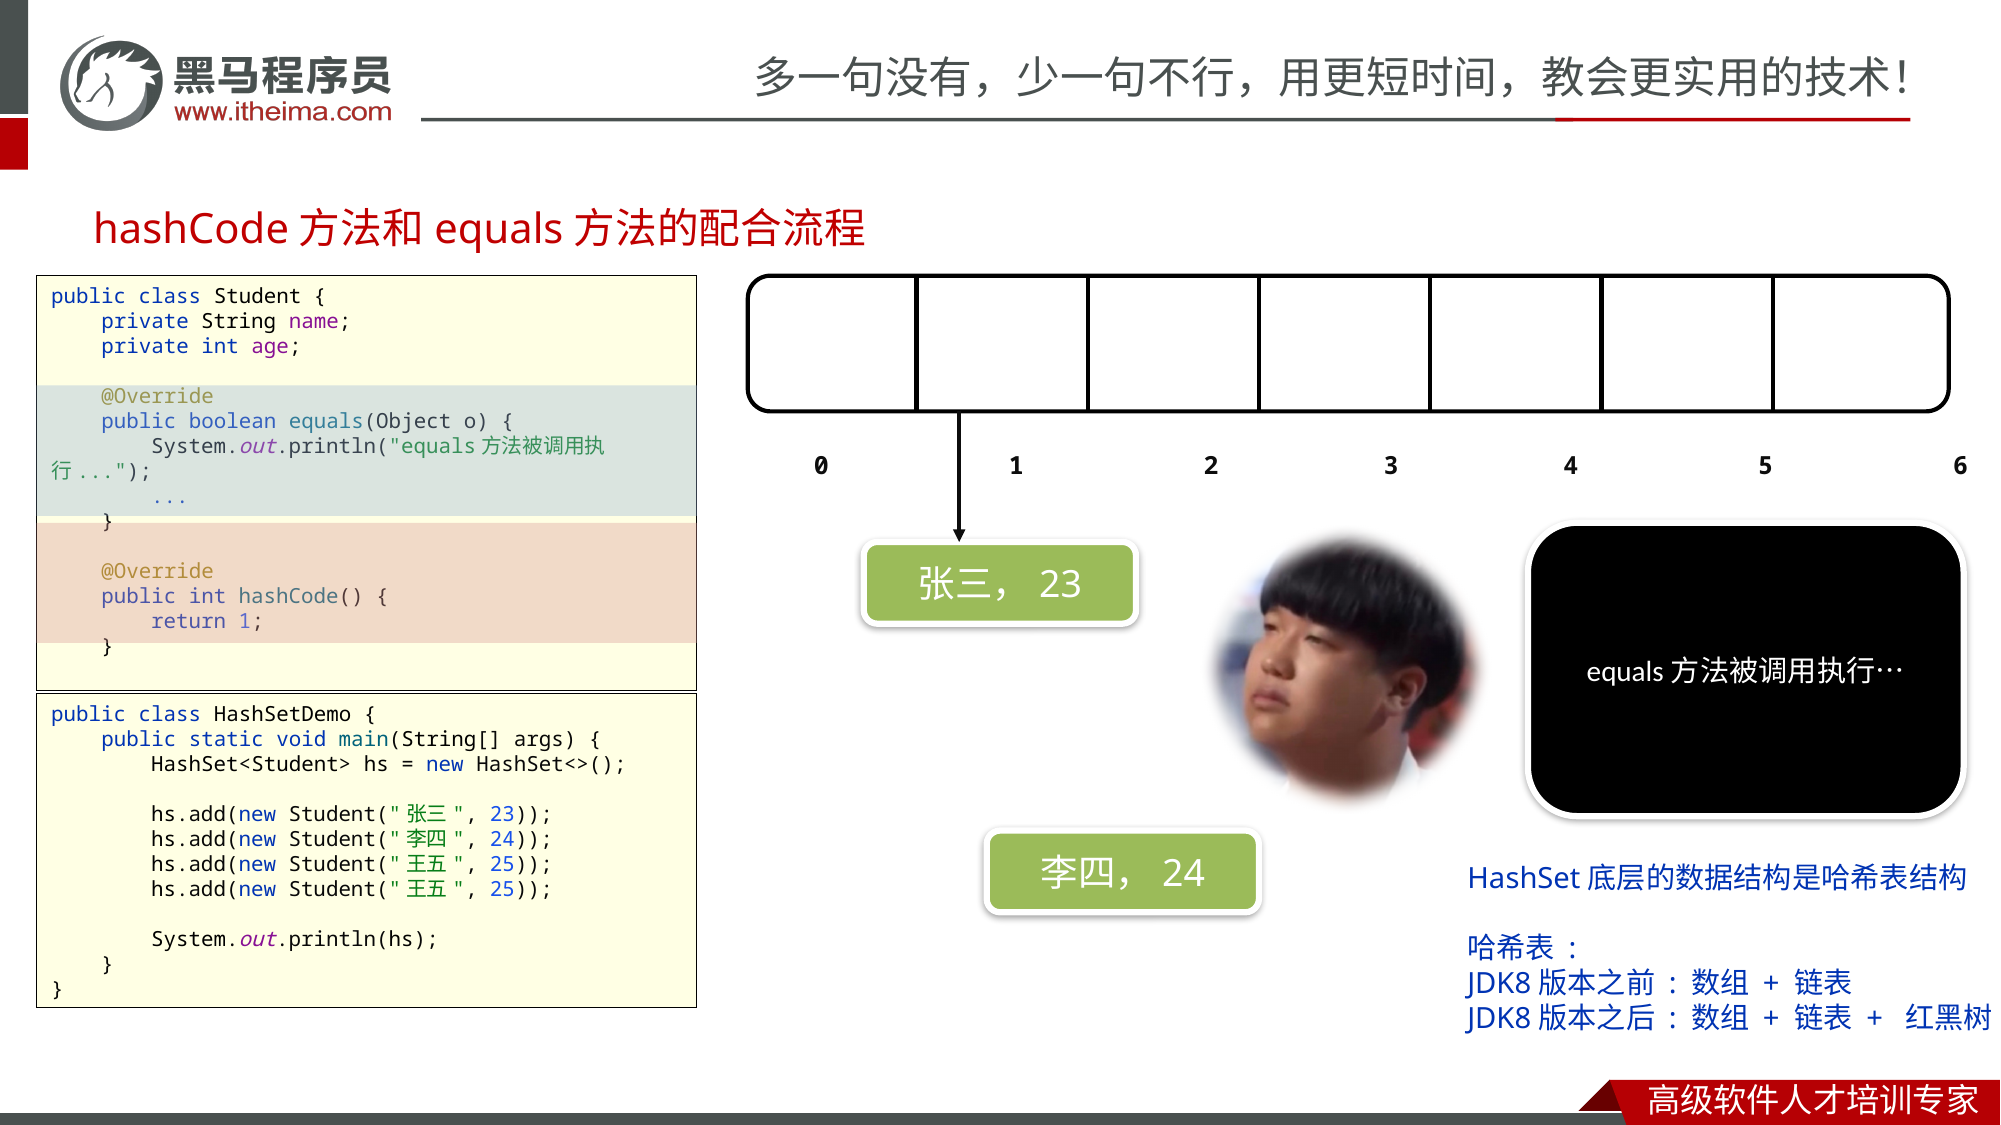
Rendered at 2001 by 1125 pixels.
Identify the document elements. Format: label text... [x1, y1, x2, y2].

text_box public class Student { private String name; private int age; @Override public boolean equals(Object o) { System.out.println("equals方法被调用执行..."); ... } @Override public int hashCode() { return 1; } [36, 275, 697, 385]
text_box HashSet底层的数据结构是哈希表结构 哈希表 : JDK8版本之前 : 数组 + 链表 JDK8版本之后 : 数组 + 链表 + 红黑树 [1452, 852, 2000, 1042]
text_box 李四，24 [983, 827, 1263, 916]
text_box public class HashSetDemo { public static void main(String[] args) { HashSet<Student> hs = new HashSet<>(); hs.add(new Student("张三", 23)); hs.add(new Student("李四", 24)); hs.add(new Student("王五", 25)); hs.add(new Student("王五", 25)); System.out.println(hs); } } [36, 693, 697, 1008]
text_box 0 1 2 3 4 5 6 [799, 441, 954, 487]
text_box public class Student { private String name; private int age; @Override public boolean equals(Object o) { System.out.println("equals方法被调用执行..."); ... } @Override public int hashCode() { return 1; } [36, 516, 697, 522]
text_box [36, 385, 697, 516]
text_box [745, 273, 1951, 414]
text_box 张三，23 [860, 538, 1140, 627]
text_box hashCode方法和equals方法的配合流程 [78, 169, 1079, 260]
text_box public class Student { private String name; private int age; @Override public boolean equals(Object o) { System.out.println("equals方法被调用执行..."); ... } @Override public int hashCode() { return 1; } [36, 643, 697, 691]
text_box [36, 522, 697, 643]
text_box equals方法被调用执行… [1524, 519, 1967, 820]
picture [1198, 522, 1493, 817]
picture [14, 0, 453, 179]
text_box 0 1 2 3 4 5 6 [963, 441, 2000, 487]
